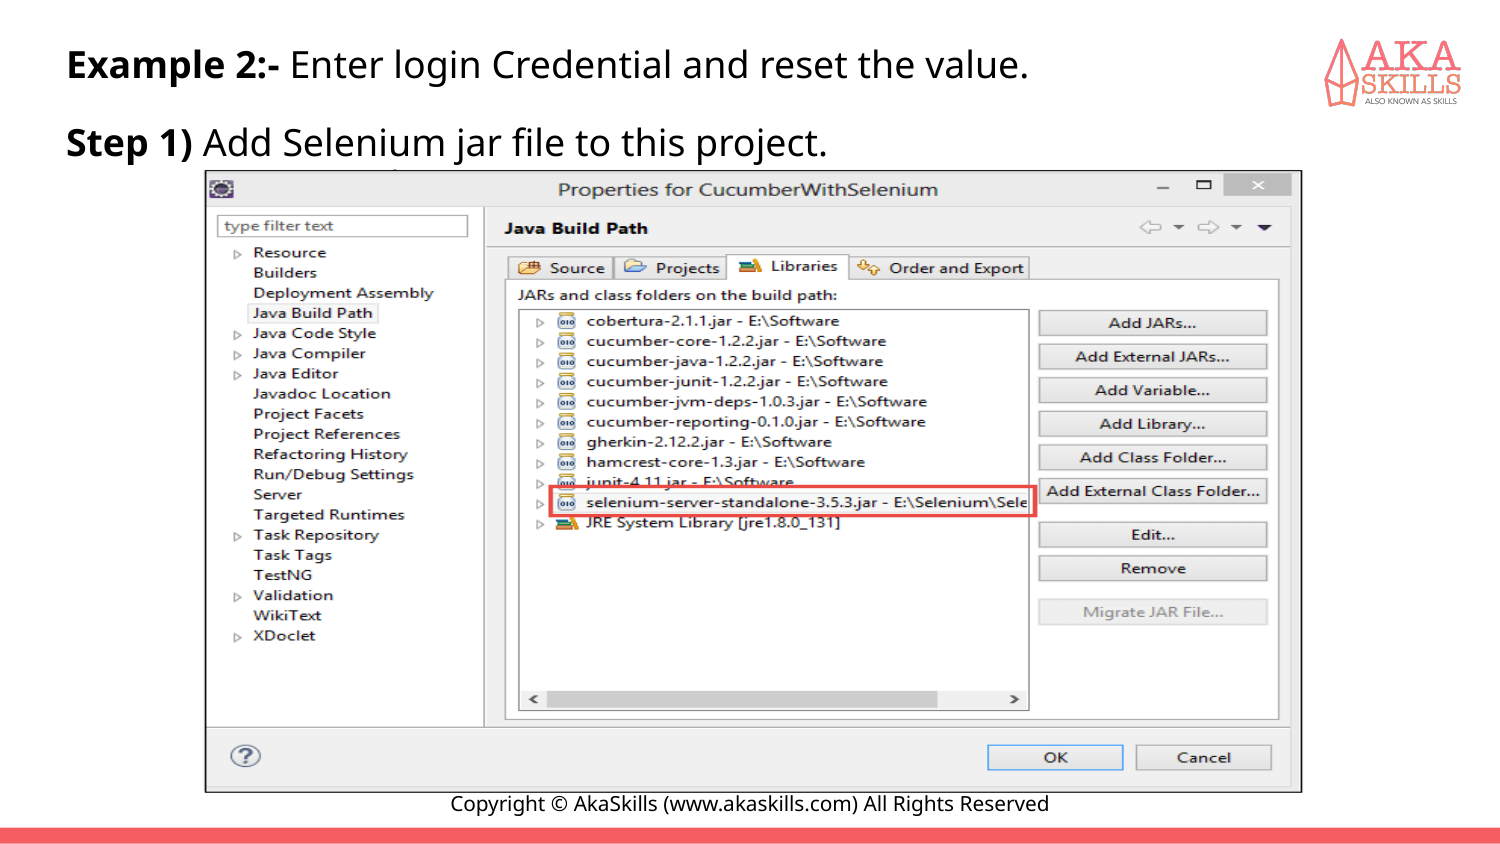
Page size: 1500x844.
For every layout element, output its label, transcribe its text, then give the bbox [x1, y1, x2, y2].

list Example 2:- Enter login Credential and reset the value. Step 1) Add Selenium jar file to this project. [51, 25, 1449, 779]
picture [193, 168, 1307, 795]
picture [1449, 33, 1469, 114]
